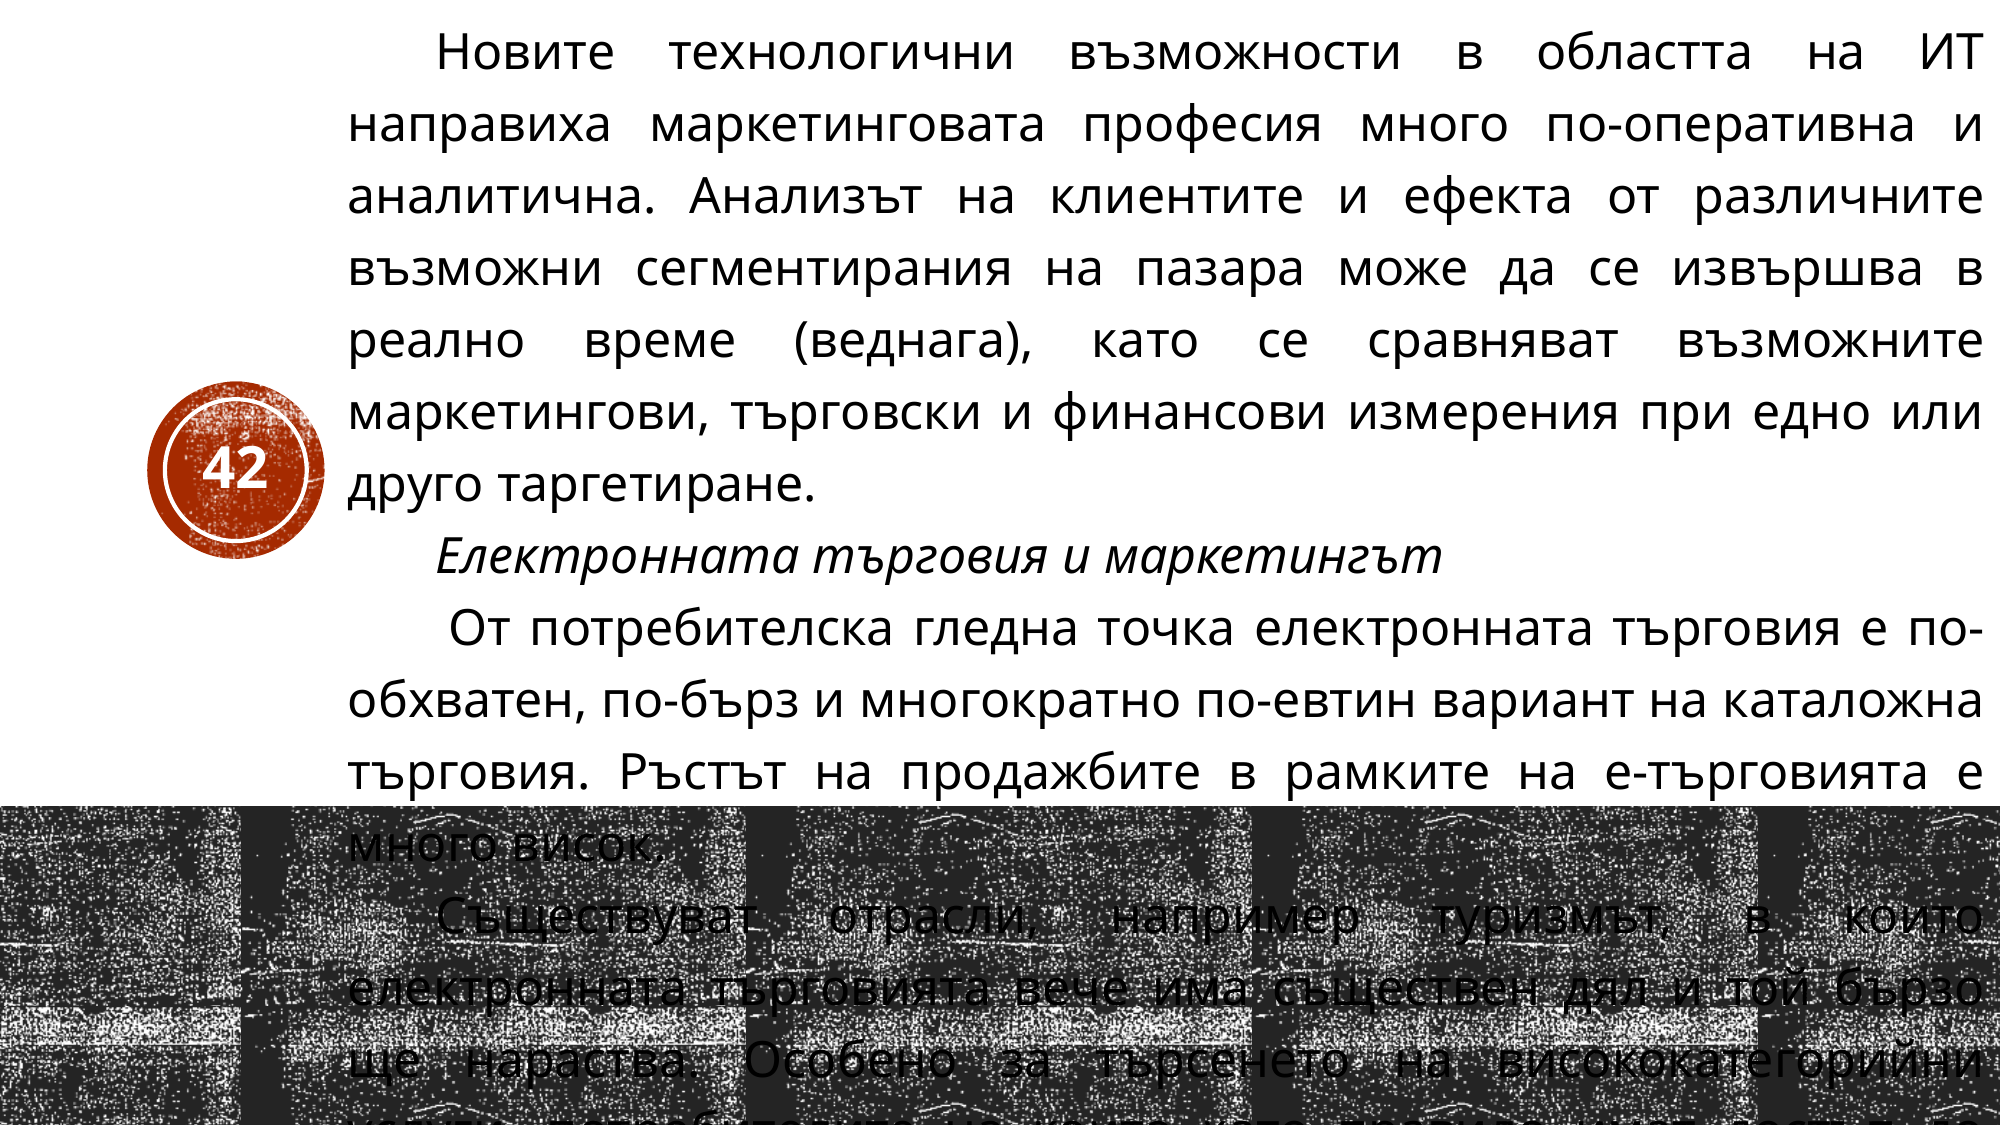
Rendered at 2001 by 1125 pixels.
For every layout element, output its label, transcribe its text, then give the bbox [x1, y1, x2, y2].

slide_number 42 [138, 411, 333, 530]
text_box Новите технологични възможности в областта на ИТ направиха маркетинговата професия много по-оперативна и аналитична. Анализът на клиентите и ефекта от различните възможни сегментирания на пазара може да се извършва в реално време (веднага), като се сравняват възможните маркетингови, търговски и финансови измерения при едно или друго таргетиране. Електронната търговия и маркетингът От потребителска гледна точка електронната търговия е по-обхватен, по-бърз и многократно по-евтин вариант на каталожна търговия. Ръстът на продажбите в рамките на е-търговията е много висок. Съществуват отрасли, например туризмът, в които електронната търговията вече има съществен дял и той бързо ще нараства. Особено за търсенето на висококатегорийни услуги, потребителите на които като правило имат достъп до Интернет и нагласа за ползването му. [333, 0, 2000, 1125]
